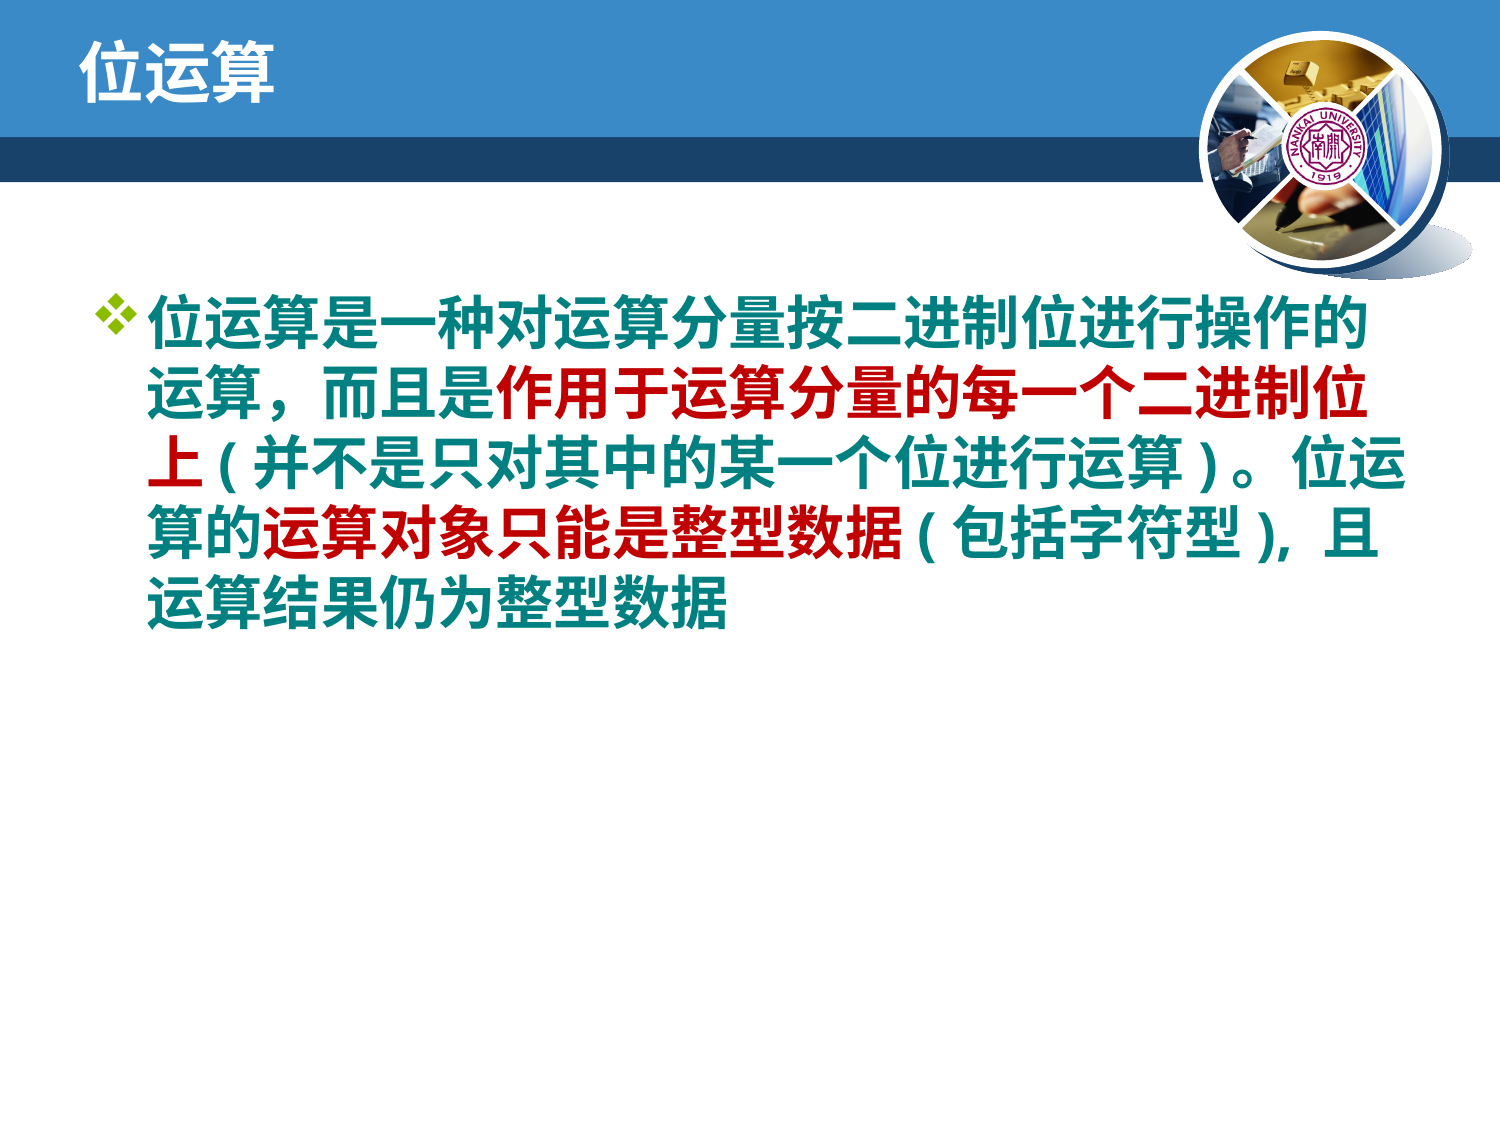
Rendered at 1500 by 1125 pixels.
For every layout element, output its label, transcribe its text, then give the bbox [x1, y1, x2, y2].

title 位运算 [62, 24, 1275, 118]
picture [1207, 40, 1433, 261]
list 位运算是一种对运算分量按二进制位进行操作的运算，而且是作用于运算分量的每一个二进制位上(并不是只对其中的某一个位进行运算)。位运算的运算对象只能是整型数据(包括字符型), 且运算结果仍为整型数据 [75, 278, 1425, 1065]
